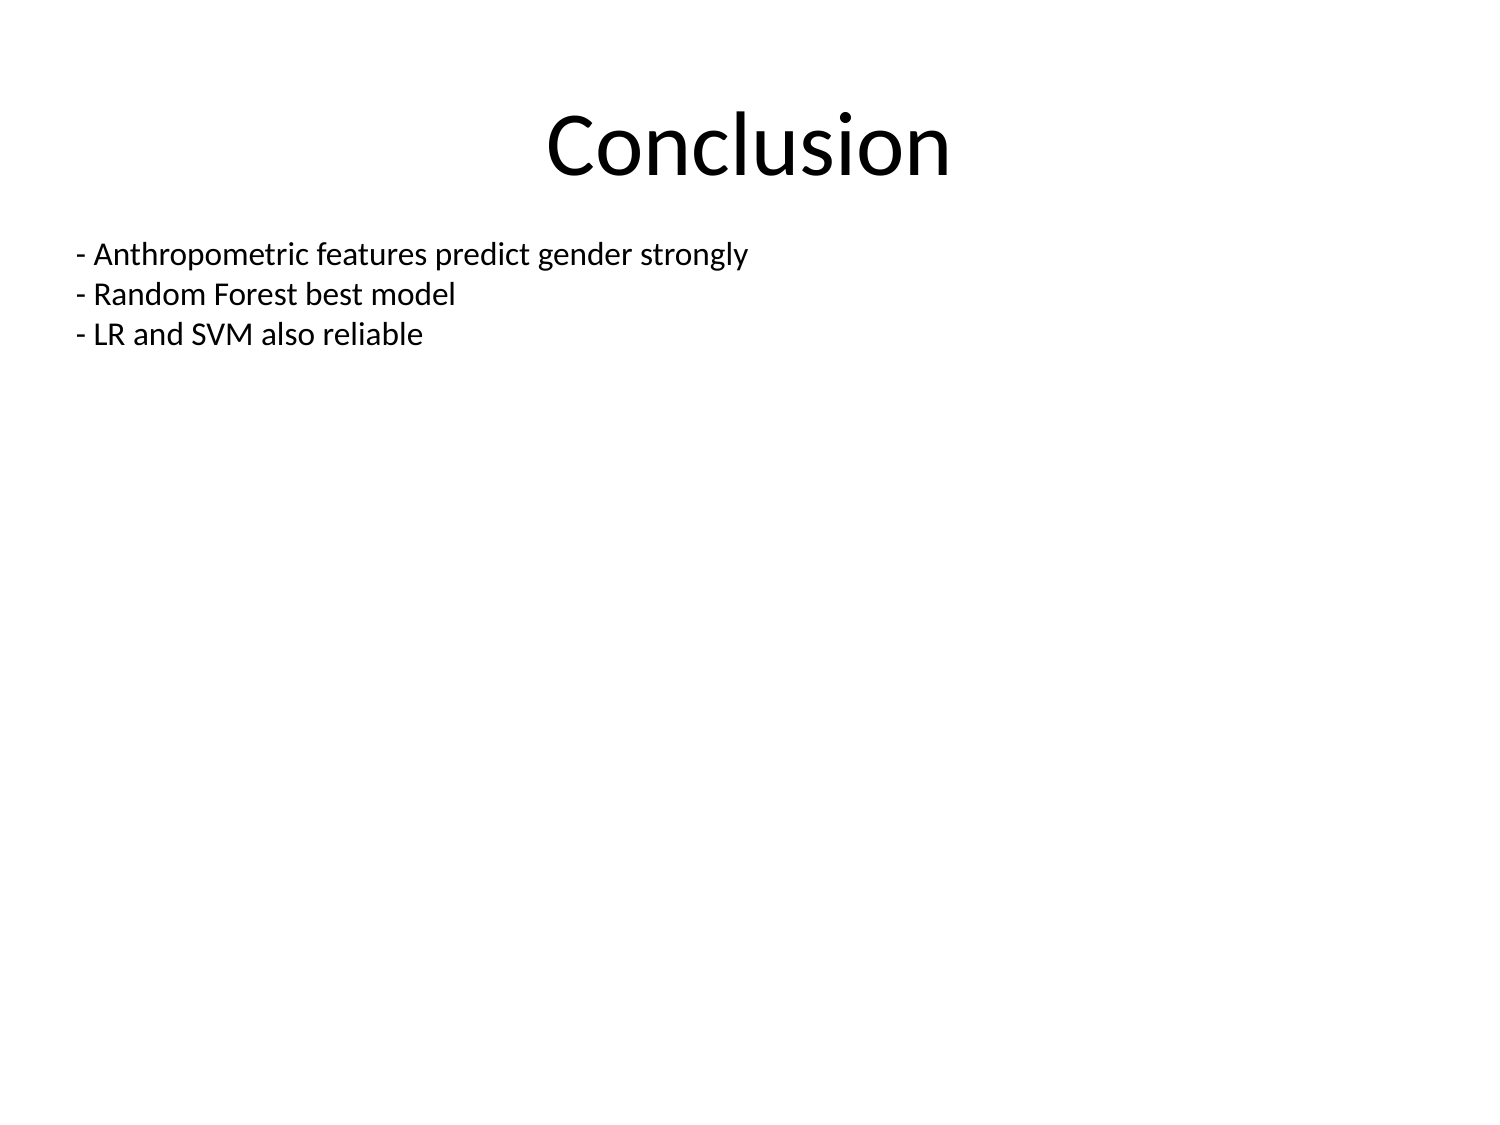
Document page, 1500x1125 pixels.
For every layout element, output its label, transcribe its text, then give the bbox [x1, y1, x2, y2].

title Conclusion [75, 45, 1425, 233]
text_box - Anthropometric features predict gender strongly - Random Forest best model - LR and SVM also reliable [61, 224, 764, 360]
